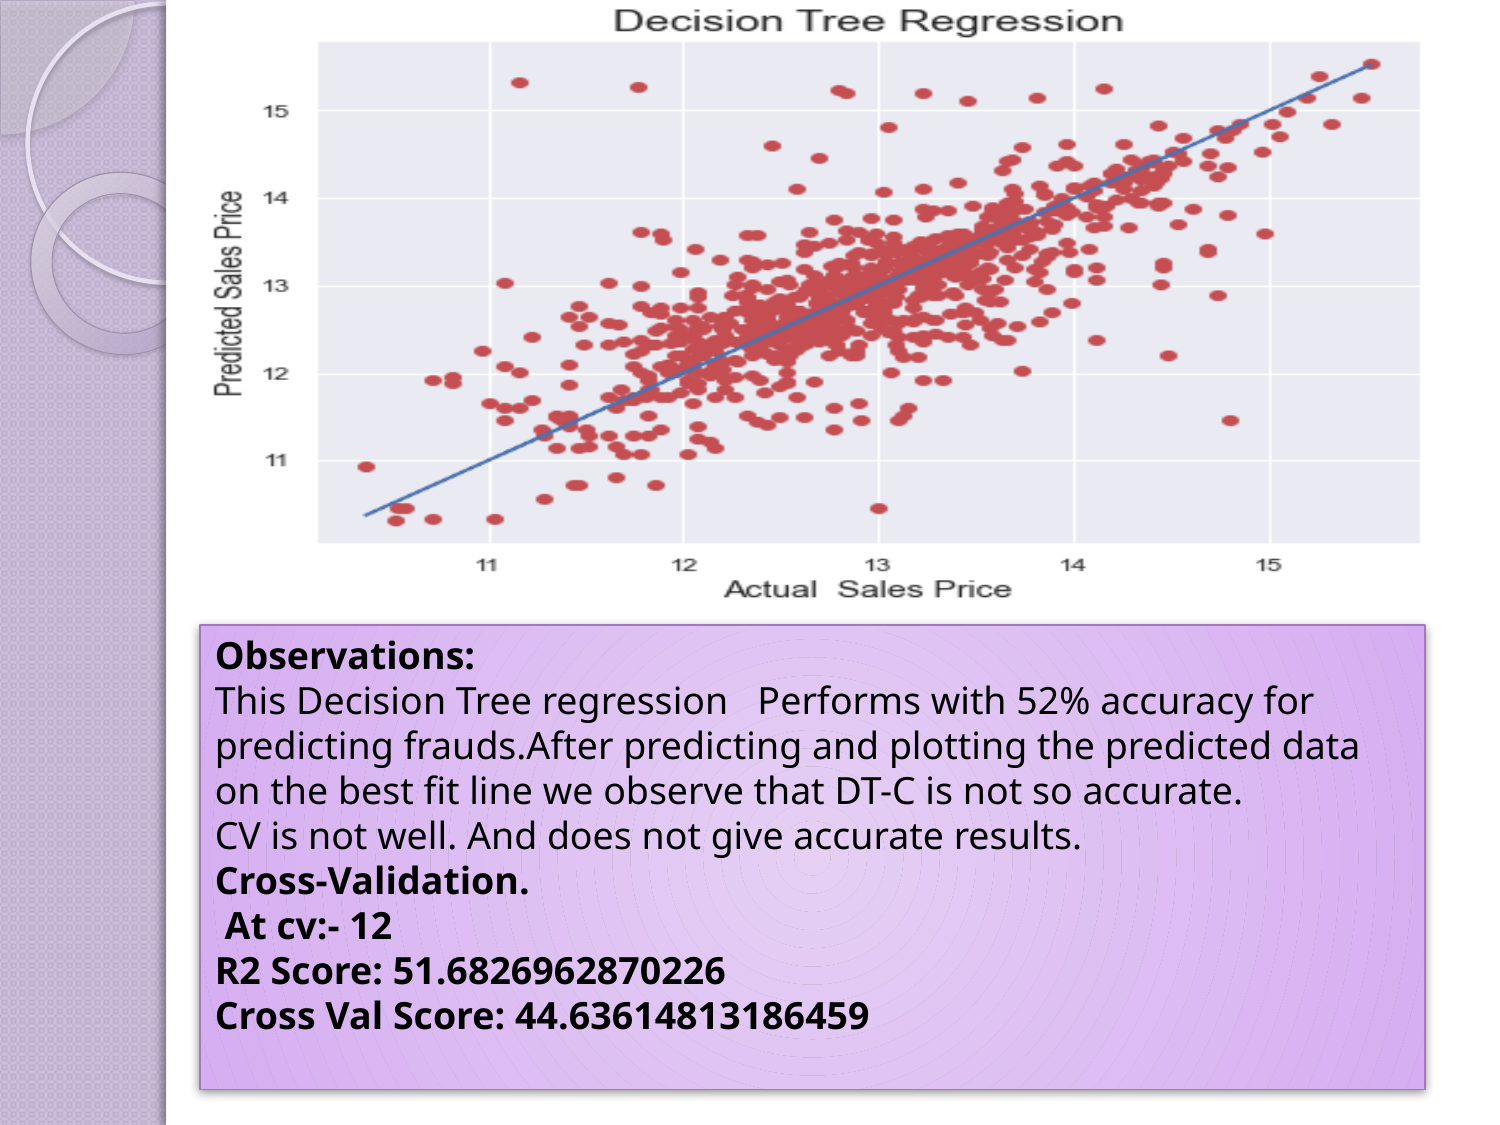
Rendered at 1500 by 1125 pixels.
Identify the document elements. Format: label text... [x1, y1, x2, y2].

text_box Observations: This Decision Tree regression Performs with 52% accuracy for predicting frauds.After predicting and plotting the predicted data on the best fit line we observe that DT-C is not so accurate. CV is not well. And does not give accurate results. Cross-Validation. At cv:- 12 R2 Score: 51.6826962870226 Cross Val Score: 44.63614813186459 [199, 624, 1426, 1090]
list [199, 0, 1438, 613]
